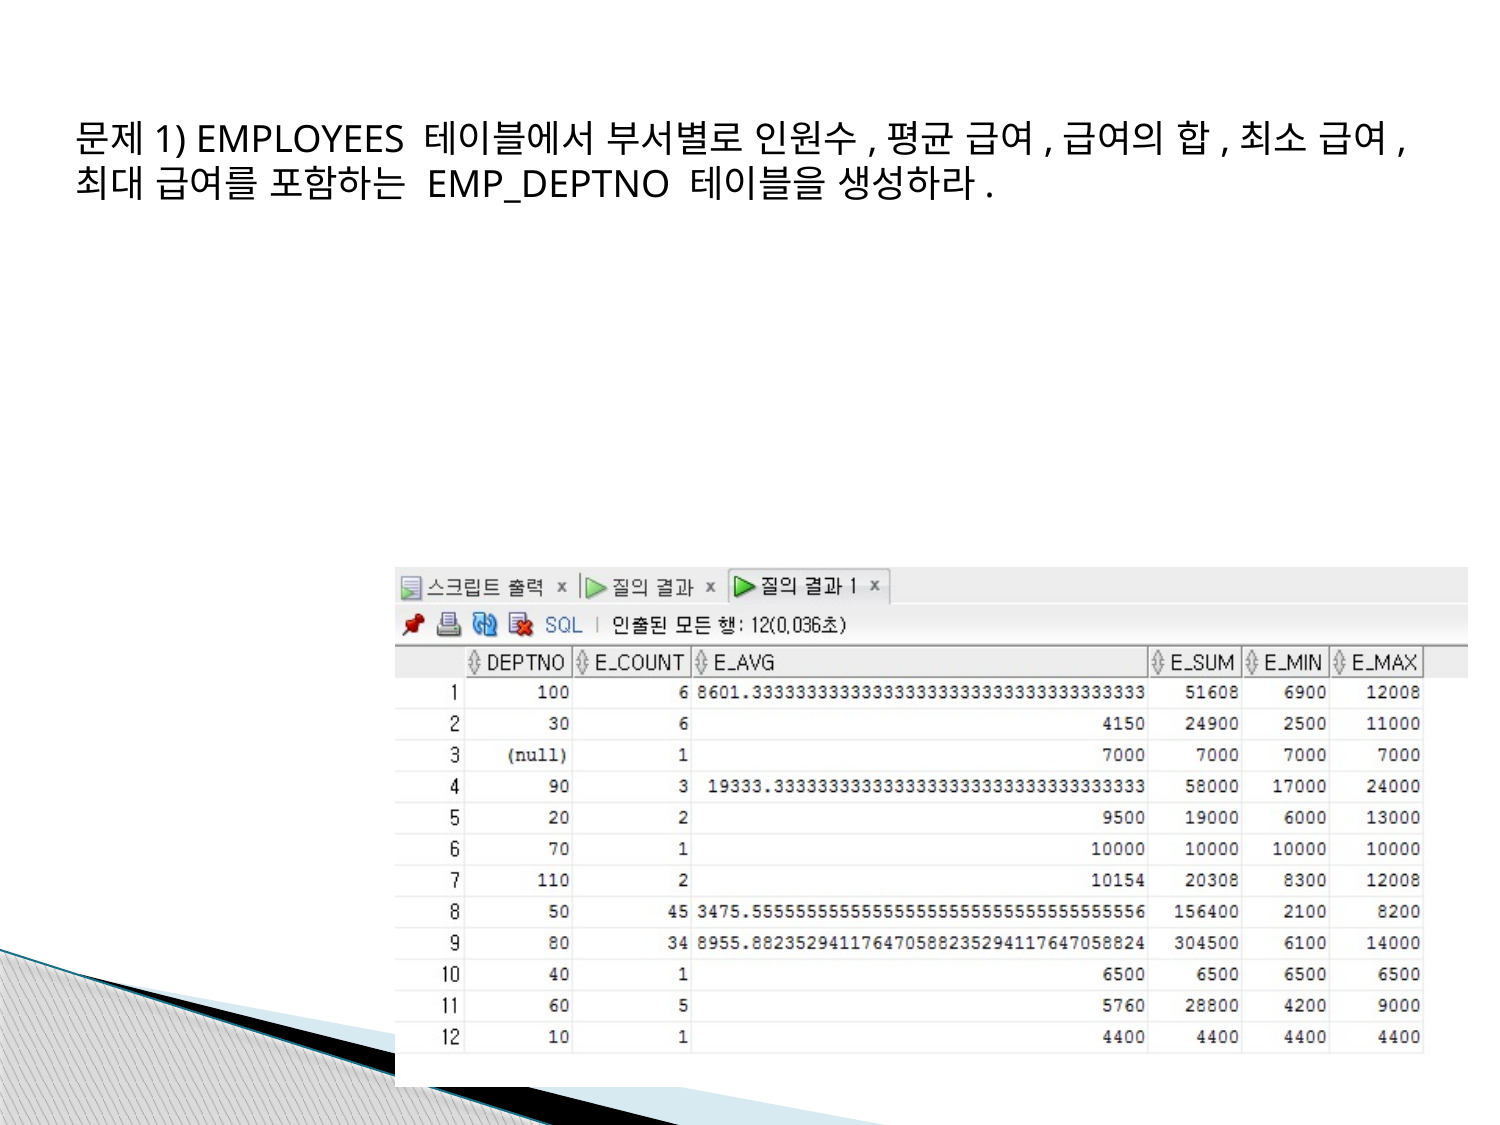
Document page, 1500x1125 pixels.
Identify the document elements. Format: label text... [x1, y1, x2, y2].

text_box 문제1) EMPLOYEES 테이블에서 부서별로 인원수,평균 급여,급여의 합,최소 급여,최대 급여를 포함하는 EMP_DEPTNO 테이블을 생성하라. [60, 62, 1439, 1063]
picture [395, 567, 1468, 1087]
